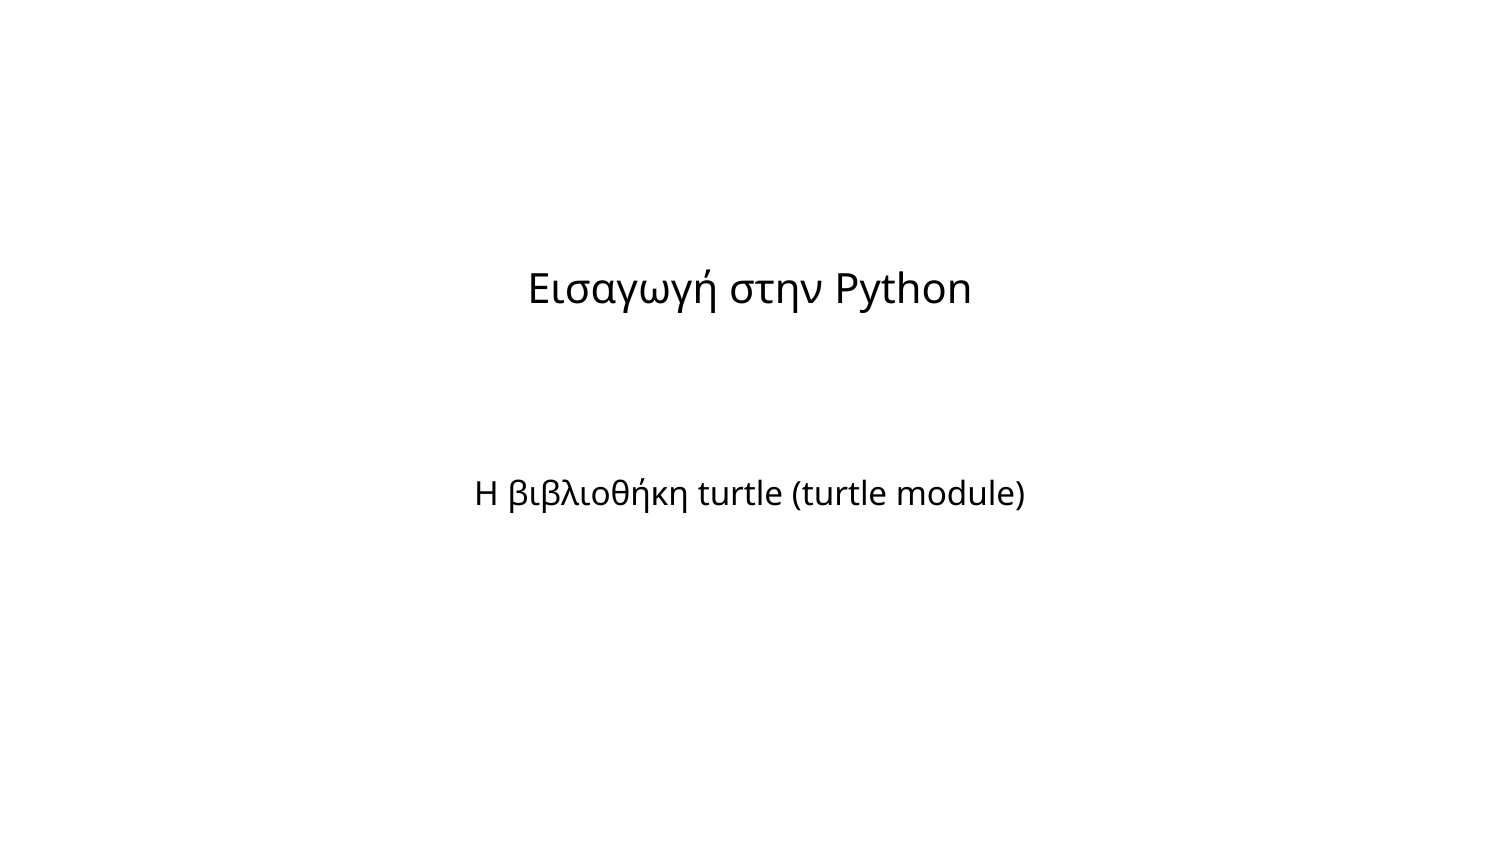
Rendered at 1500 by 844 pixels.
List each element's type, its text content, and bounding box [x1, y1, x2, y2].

title Εισαγωγή στην Python [112, 261, 1388, 312]
subtitle H βιβλιοθήκη turtle (turtle module) [225, 472, 1275, 513]
